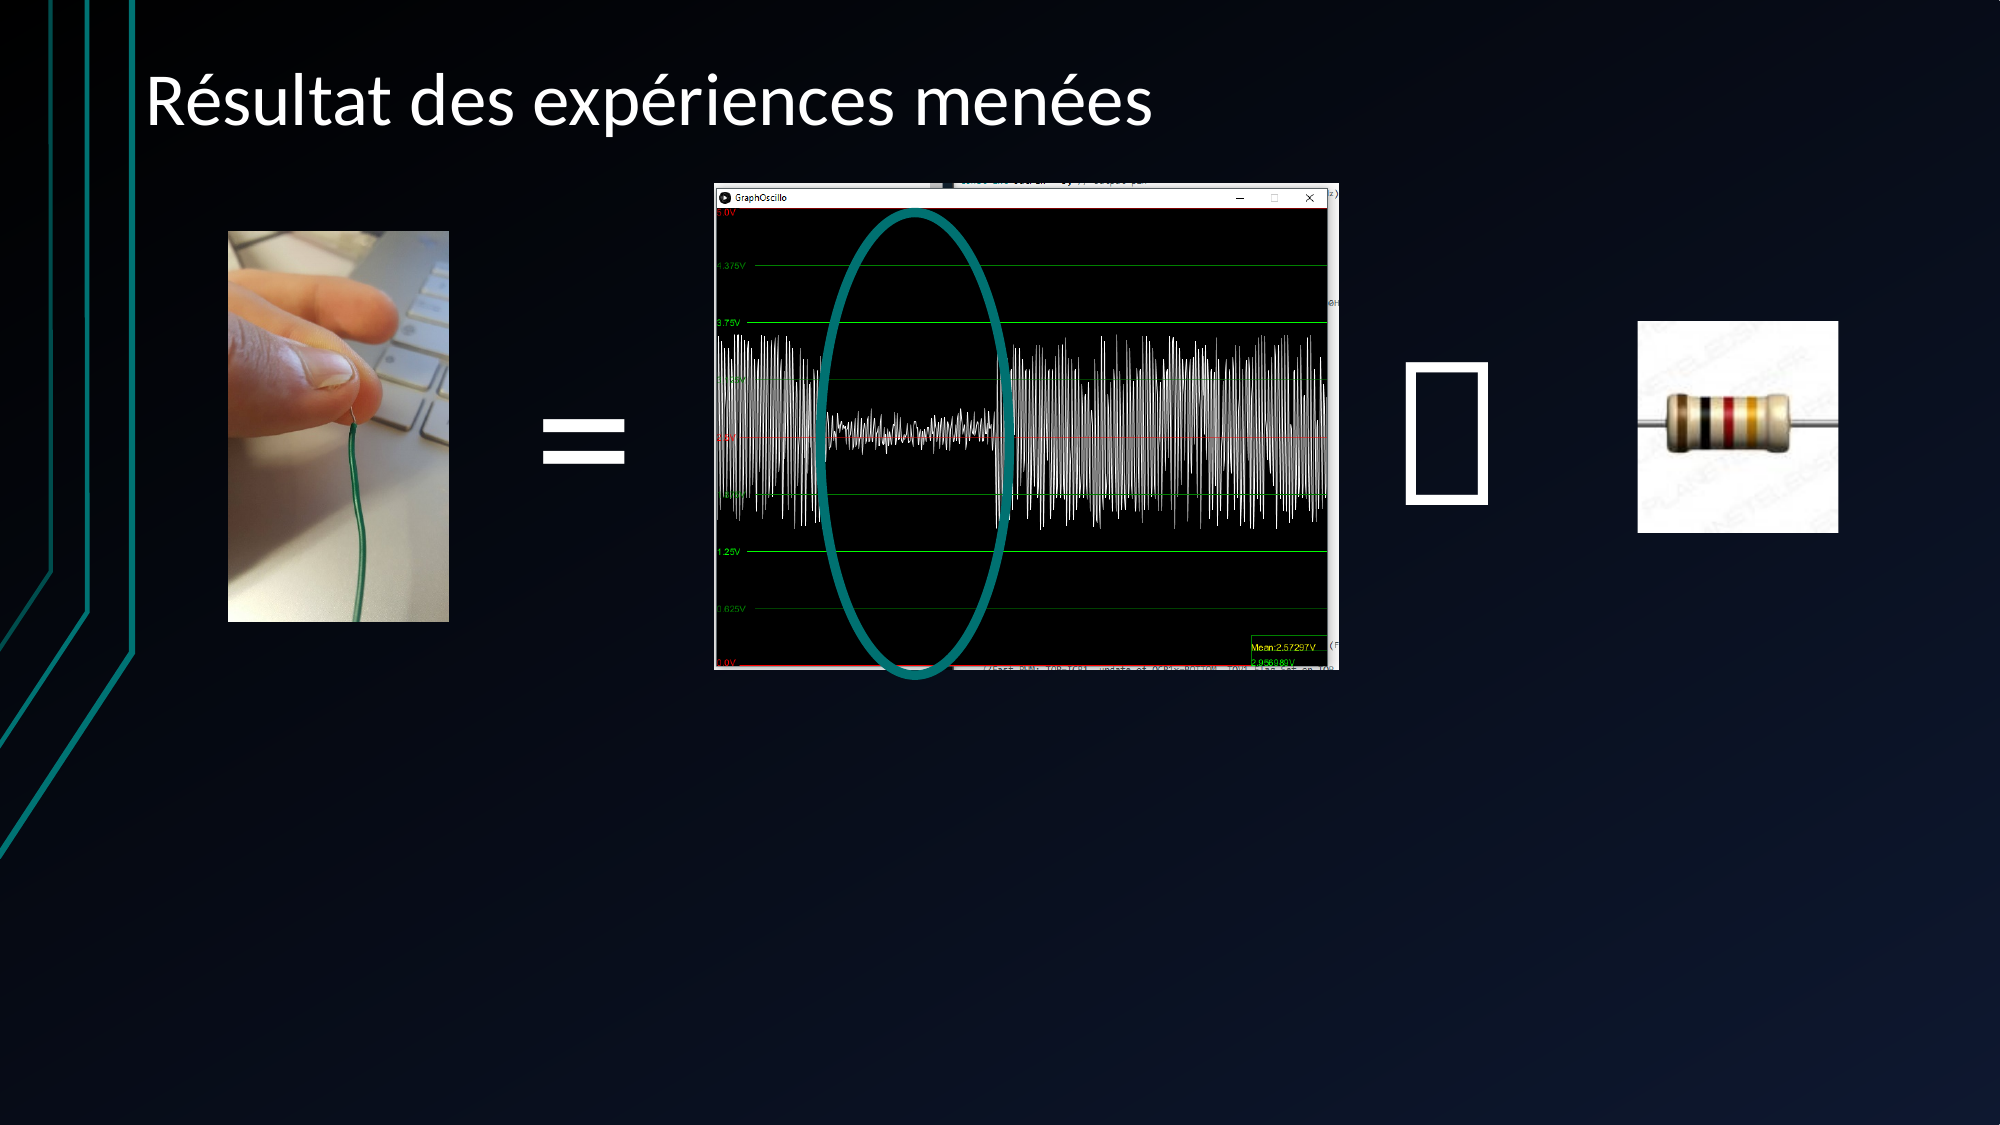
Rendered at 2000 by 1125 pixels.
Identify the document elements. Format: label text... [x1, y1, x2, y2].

picture [1637, 321, 1839, 533]
title Résultat des expériences menées [125, 42, 1826, 152]
picture [713, 183, 1339, 671]
picture [228, 231, 449, 623]
text_box  [1372, 298, 1604, 553]
text_box = [519, 298, 650, 553]
